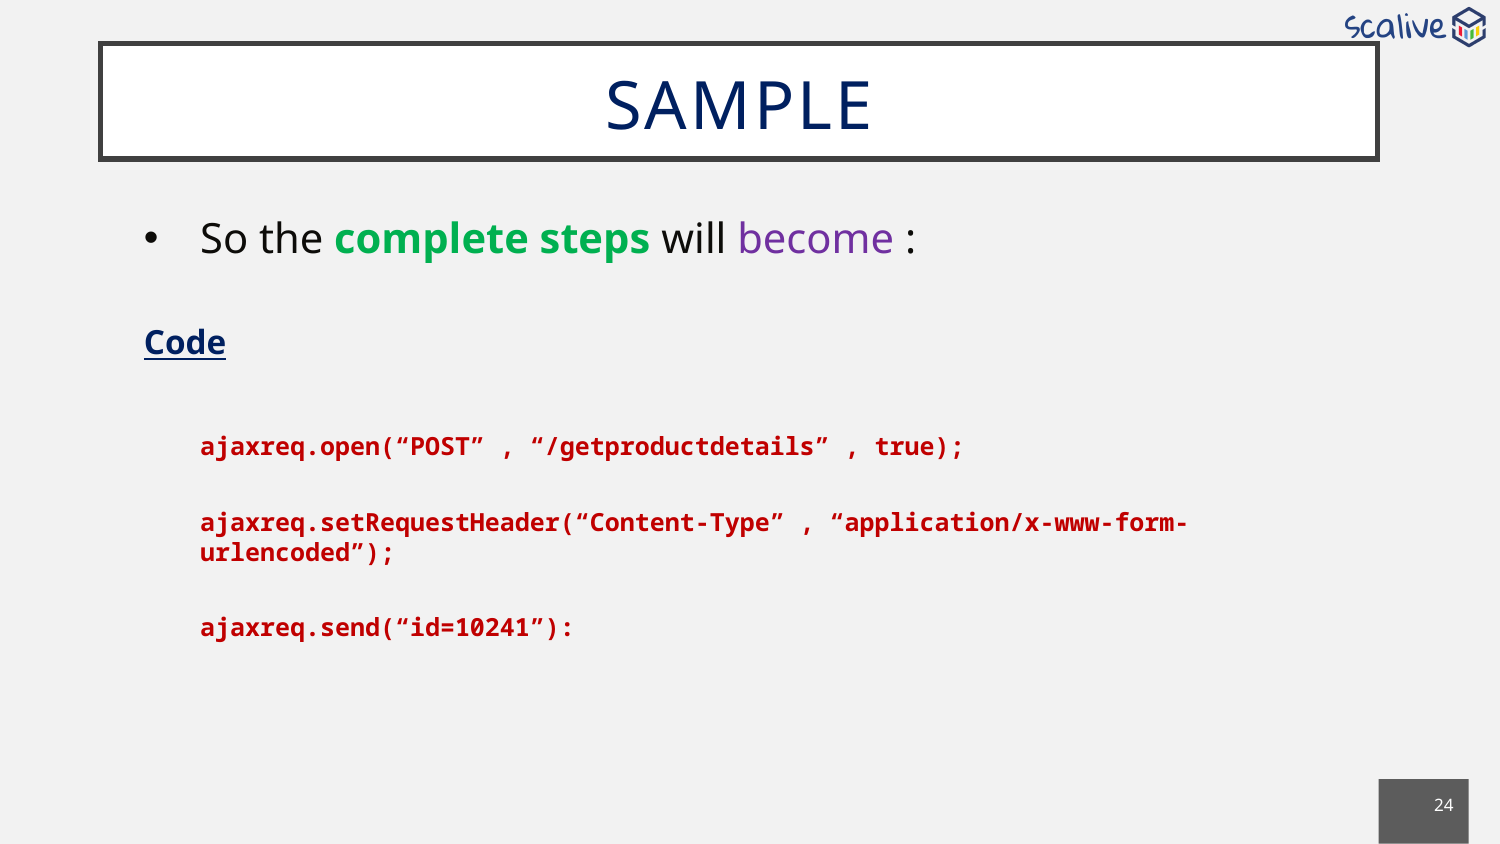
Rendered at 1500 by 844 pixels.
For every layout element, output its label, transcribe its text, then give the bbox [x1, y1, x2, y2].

text_box [730, 396, 770, 457]
picture [1340, 3, 1489, 51]
list So the complete steps will become : Code ajaxreq.open(“POST” , “/getproductdetails” , true); ajaxreq.setRequestHeader(“Content-Type” , “application/x-www-form-urlencoded”); ajaxreq.send(“id=10241”): [128, 196, 1388, 808]
slide_number 24 [1378, 779, 1469, 844]
title Sample [98, 41, 1380, 162]
text_box [770, 396, 1247, 457]
